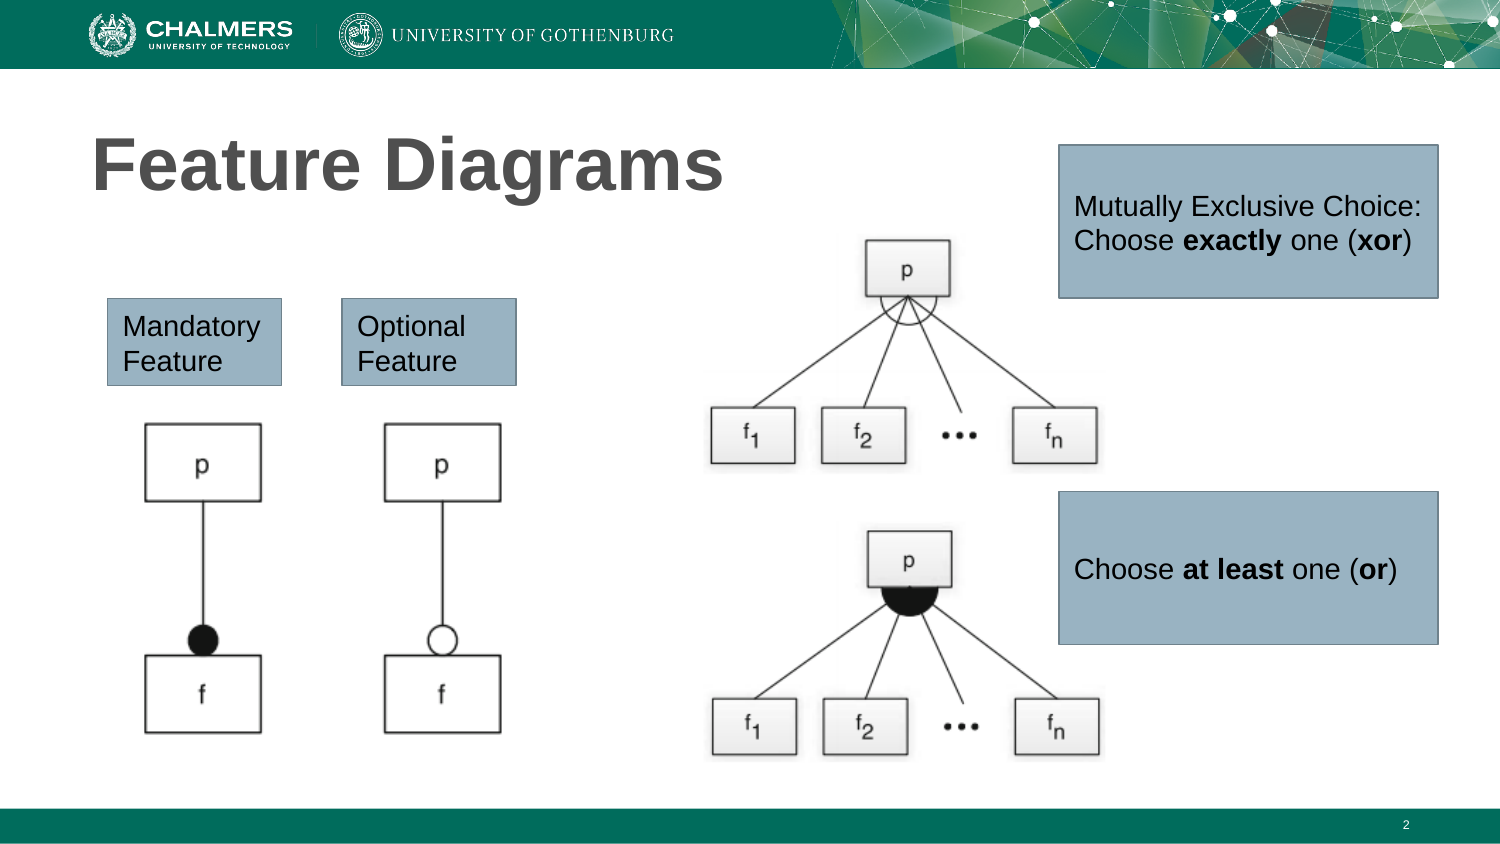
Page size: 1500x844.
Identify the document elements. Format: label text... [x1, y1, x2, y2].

picture [684, 210, 1121, 782]
text_box Optional Feature [341, 298, 516, 386]
picture [64, 0, 696, 85]
text_box Mutually Exclusive Choice: Choose exactly one (xor) [1058, 145, 1438, 299]
slide_number ‹#› [1074, 809, 1425, 844]
picture [118, 404, 541, 760]
text_box Choose at least one (or) [1124, 491, 1438, 645]
text_box Mandatory Feature [107, 298, 282, 386]
title Feature Diagrams [76, 100, 1425, 211]
picture [759, 0, 1500, 68]
